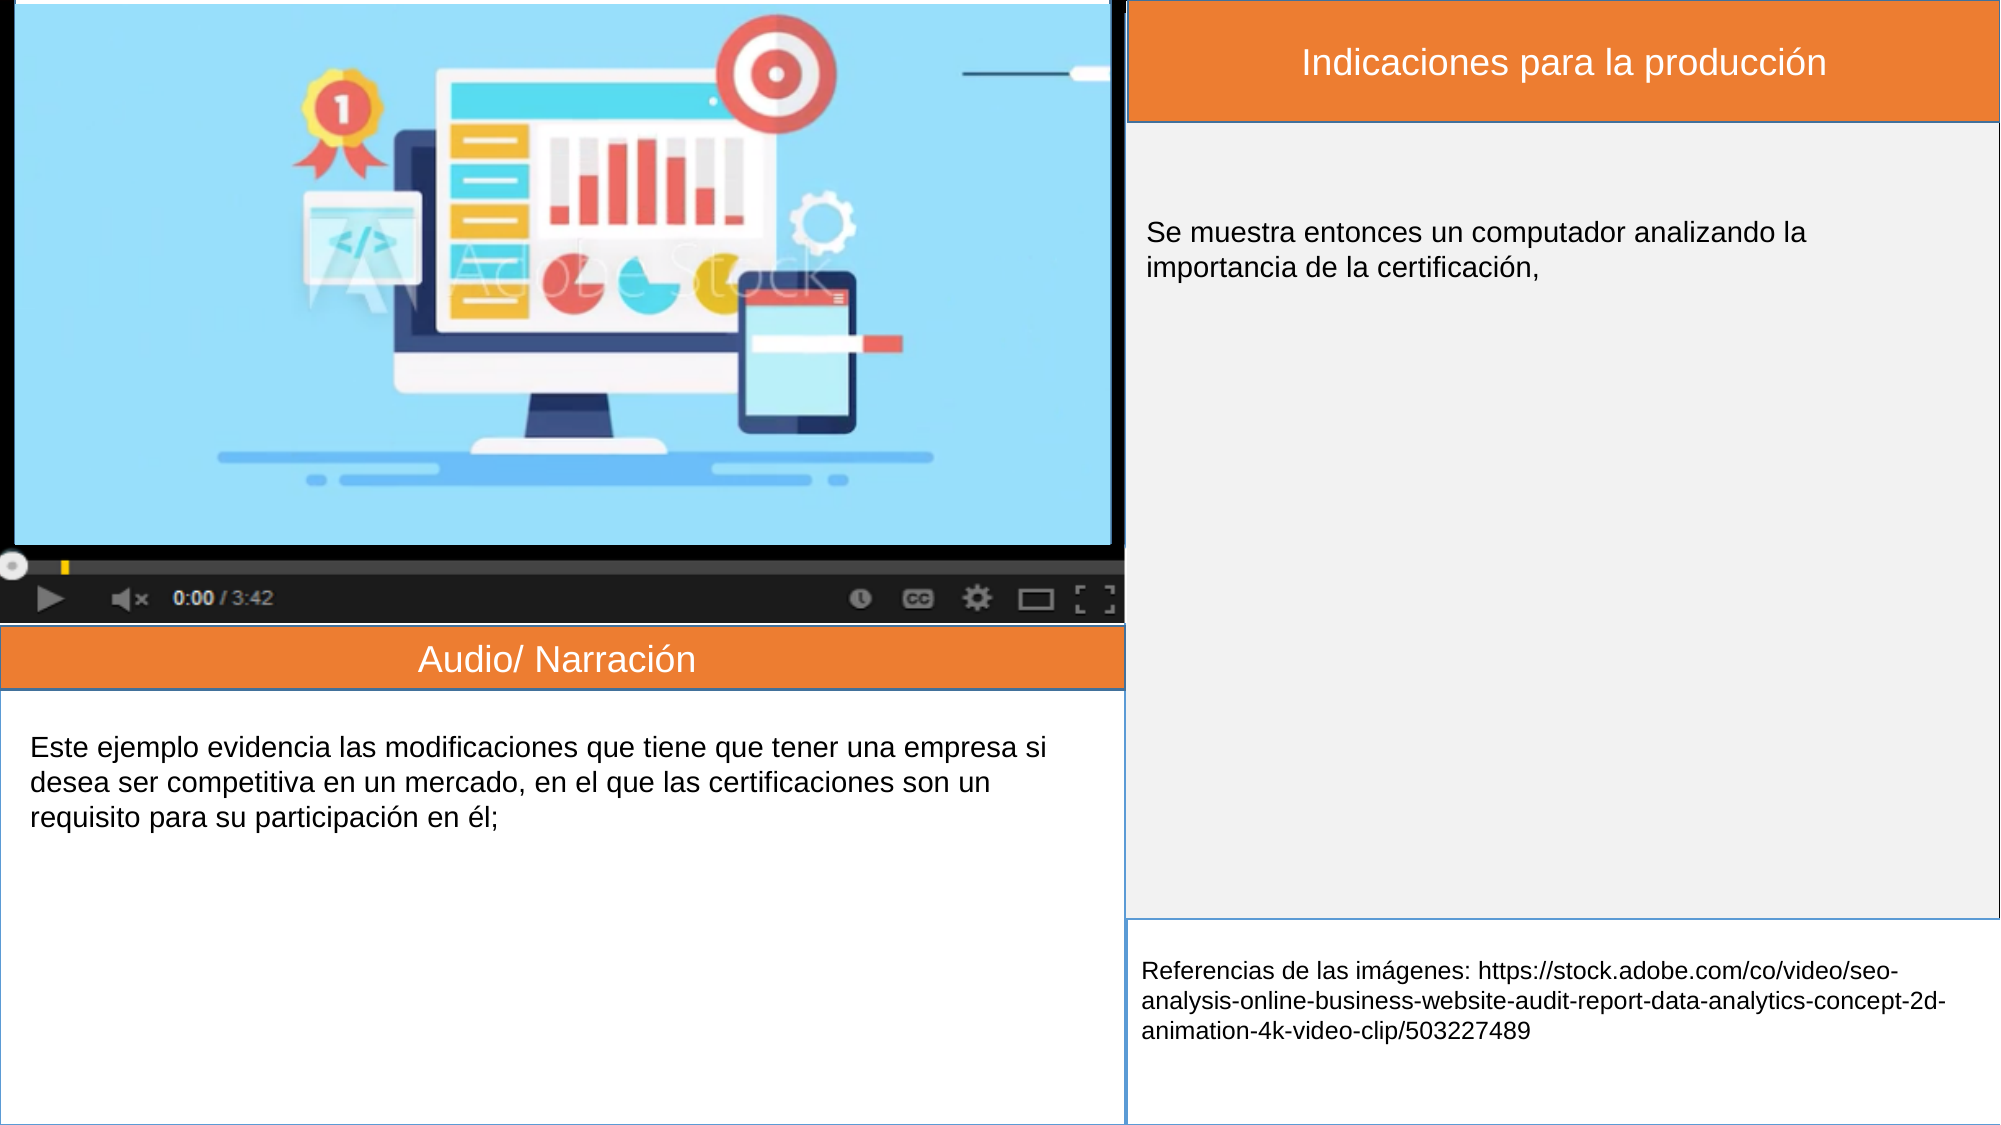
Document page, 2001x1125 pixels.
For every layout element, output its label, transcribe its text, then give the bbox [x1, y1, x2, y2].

text_box Indicaciones para la producción [1131, 0, 2000, 122]
text_box Este ejemplo evidencia las modificaciones que tiene que tener una empresa si desea ser competitiva en un mercado, en el que las certificaciones son un requisito para su participación en él; [15, 721, 1075, 903]
picture [14, 3, 1111, 545]
text_box Audio/ Narración [0, 631, 1125, 690]
text_box Referencias de las imágenes: https://stock.adobe.com/co/video/seo-analysis-online-business-website-audit-report-data-analytics-concept-2d-animation-4k-video-clip/503227489 [1126, 918, 2000, 1125]
text_box [1125, 122, 2000, 1125]
text_box [0, 690, 1125, 1125]
text_box Se muestra entonces un computador analizando la importancia de la certificación, [1131, 206, 1900, 701]
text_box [0, 0, 1127, 623]
